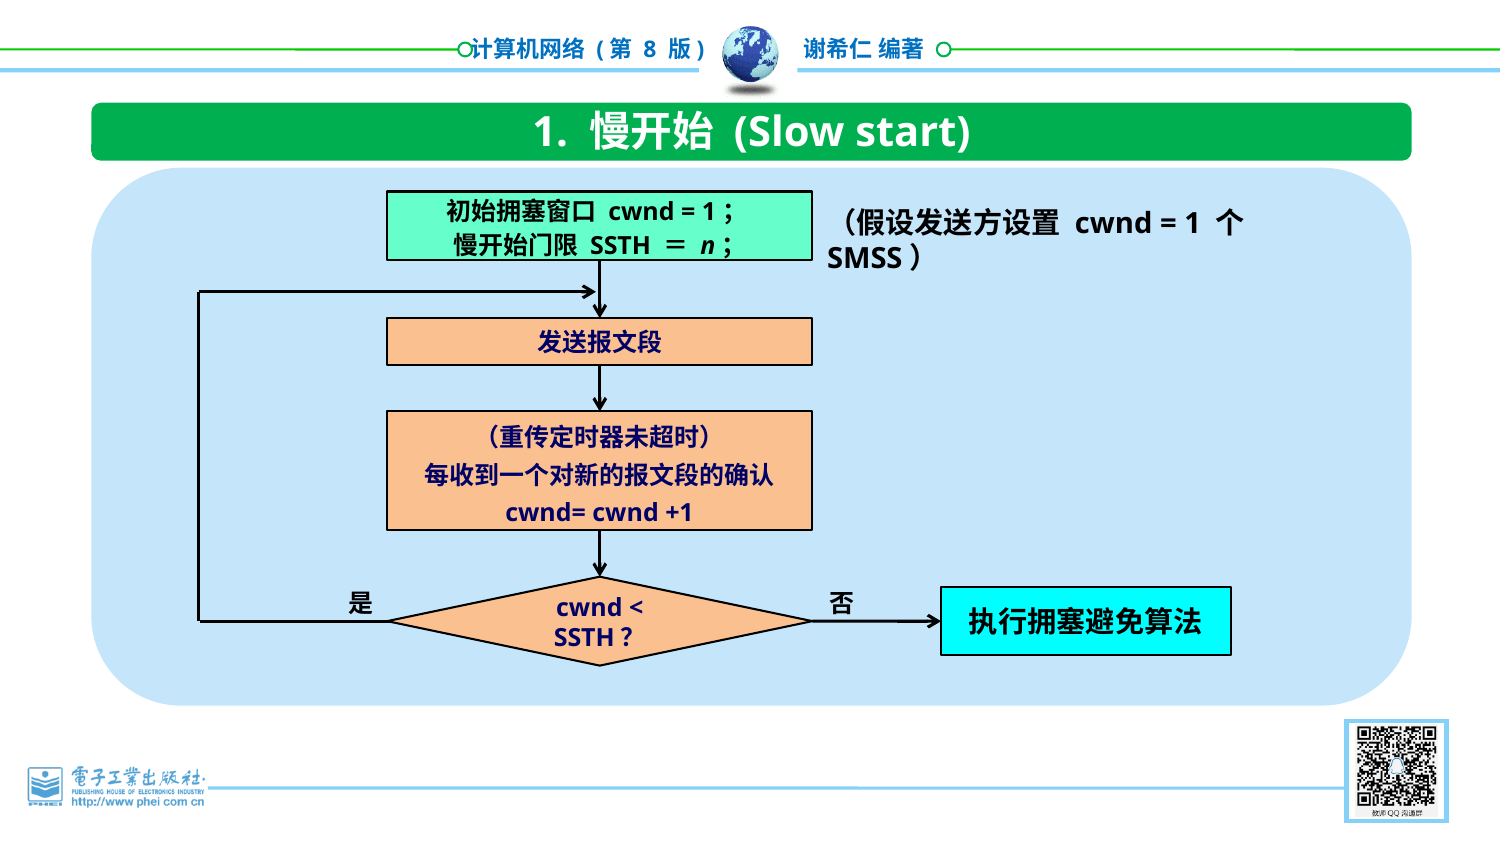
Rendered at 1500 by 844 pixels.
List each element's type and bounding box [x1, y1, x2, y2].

picture [720, 24, 780, 97]
text_box [91, 97, 1412, 162]
picture [23, 764, 208, 809]
picture [1355, 724, 1438, 817]
text_box [89, 165, 1414, 708]
